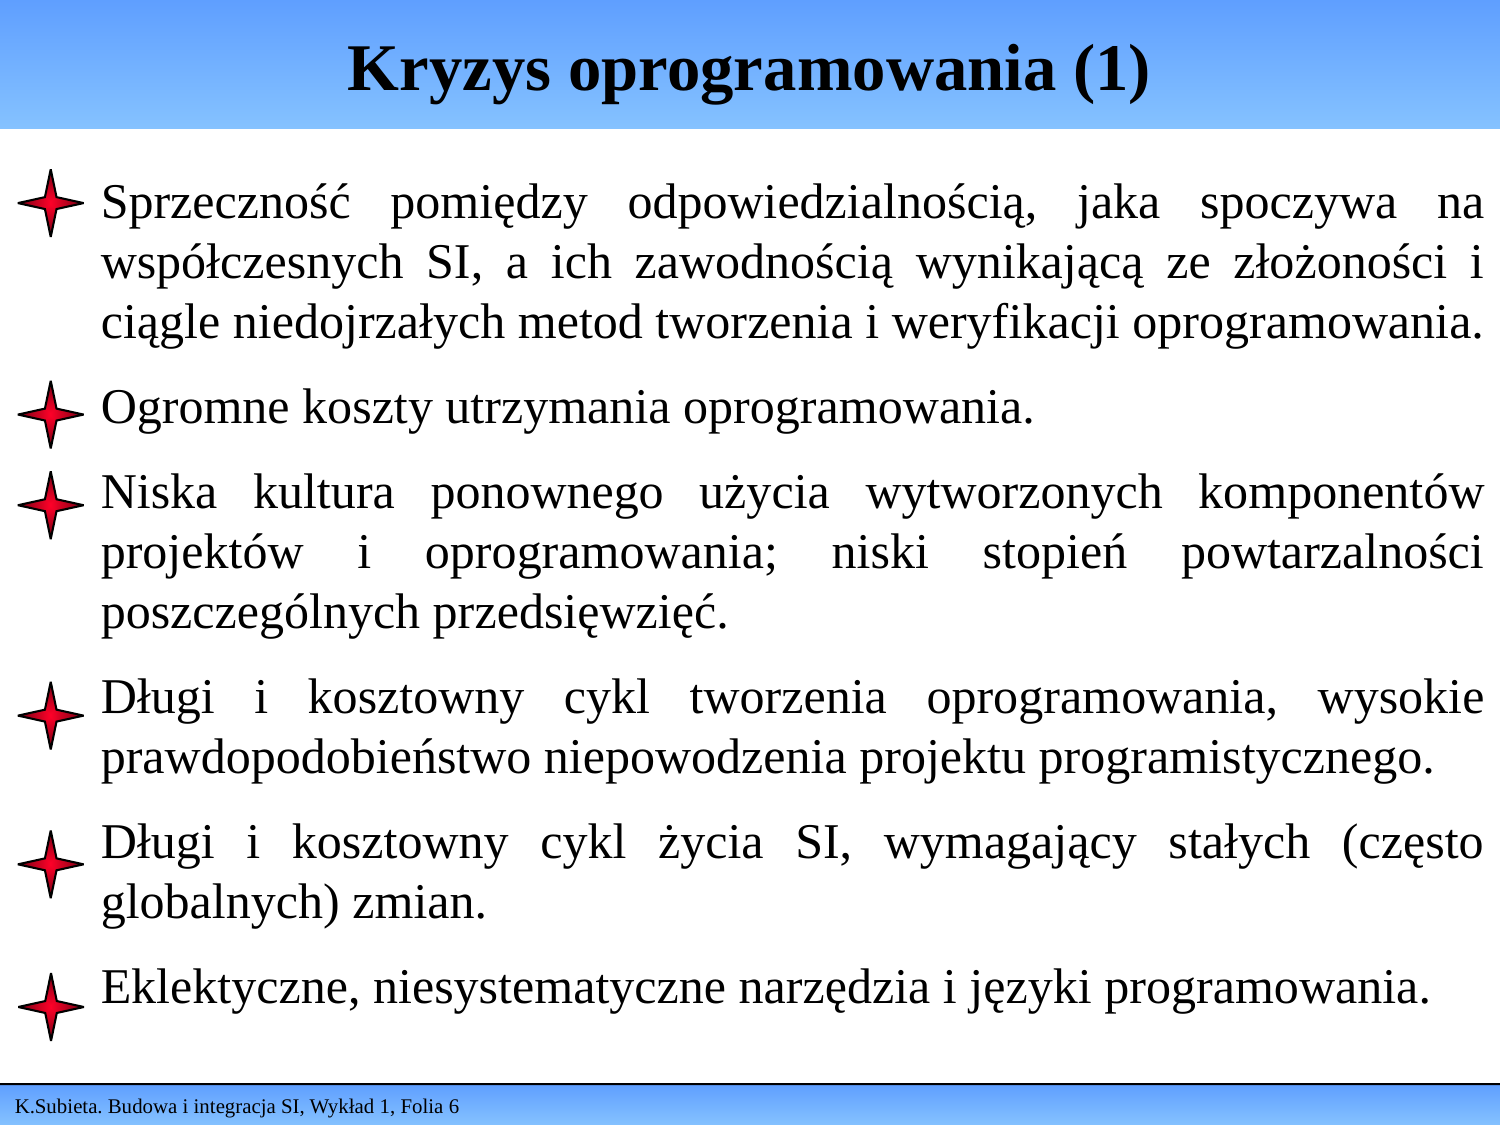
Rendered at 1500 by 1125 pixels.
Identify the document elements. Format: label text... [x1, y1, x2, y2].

text_box [17, 380, 84, 449]
text_box [18, 973, 84, 1041]
text_box [17, 471, 84, 540]
text_box [17, 681, 84, 750]
text_box Sprzeczność pomiędzy odpowiedzialnością, jaka spoczywa na współczesnych SI, a ich zawodnością wynikającą ze złożoności i ciągle niedojrzałych metod tworzenia i weryfikacji oprogramowania. Ogromne koszty utrzymania oprogramowania. Niska kultura ponownego użycia wytworzonych komponentów projektów i oprogramowania; niski stopień powtarzalności poszczególnych przedsięwzięć. Długi i kosztowny cykl tworzenia oprogramowania, wysokie prawdopodobieństwo niepowodzenia projektu programistycznego. Długi i kosztowny cykl życia SI, wymagający stałych (często globalnych) zmian. Eklektyczne, niesystematyczne narzędzia i języki programowania. [86, 161, 1500, 1082]
text_box [17, 169, 84, 237]
text_box [17, 830, 84, 899]
title Kryzys oprogramowania (1) [0, 0, 1500, 129]
